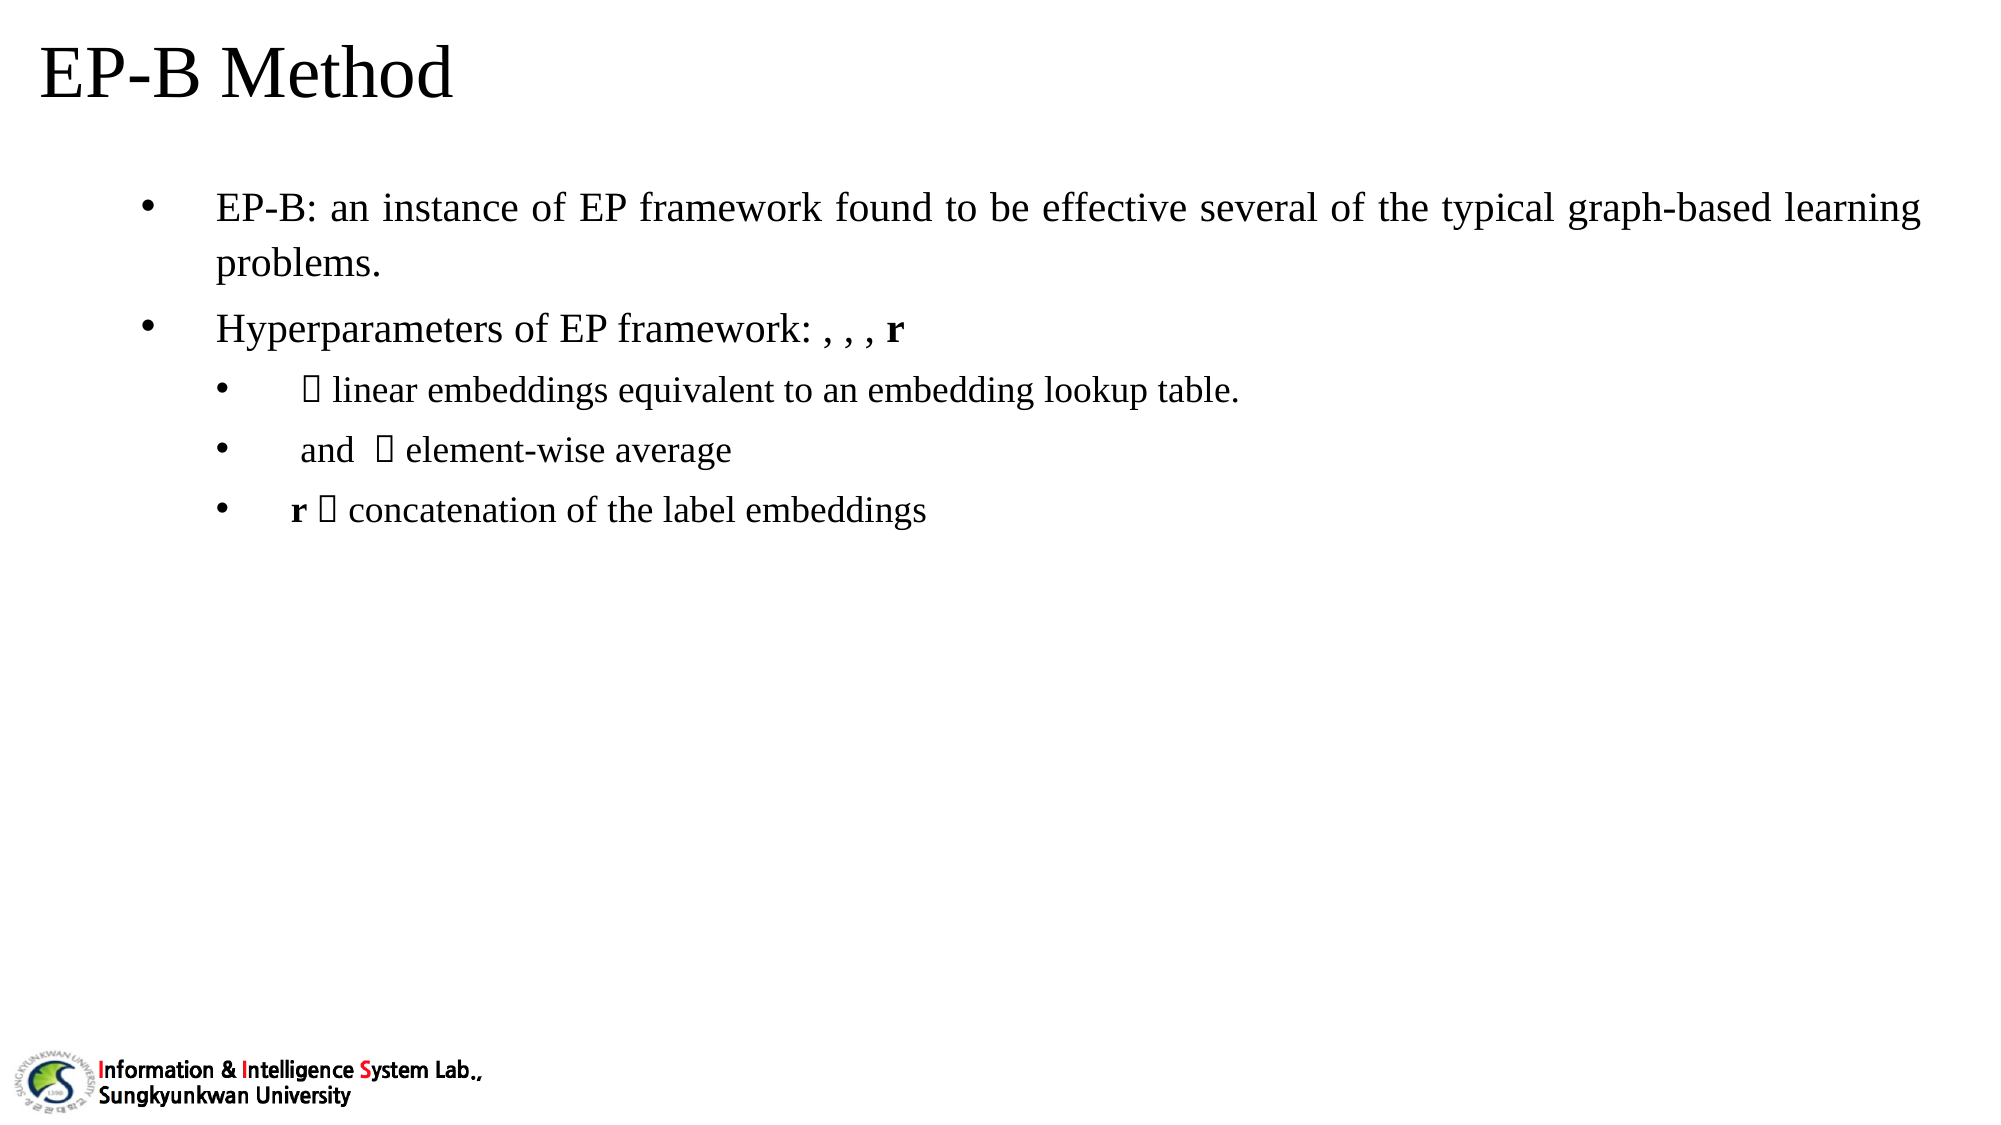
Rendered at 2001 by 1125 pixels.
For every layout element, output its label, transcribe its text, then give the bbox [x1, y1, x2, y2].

text_box EP-B Method [24, 24, 1939, 123]
picture [0, 1039, 497, 1120]
